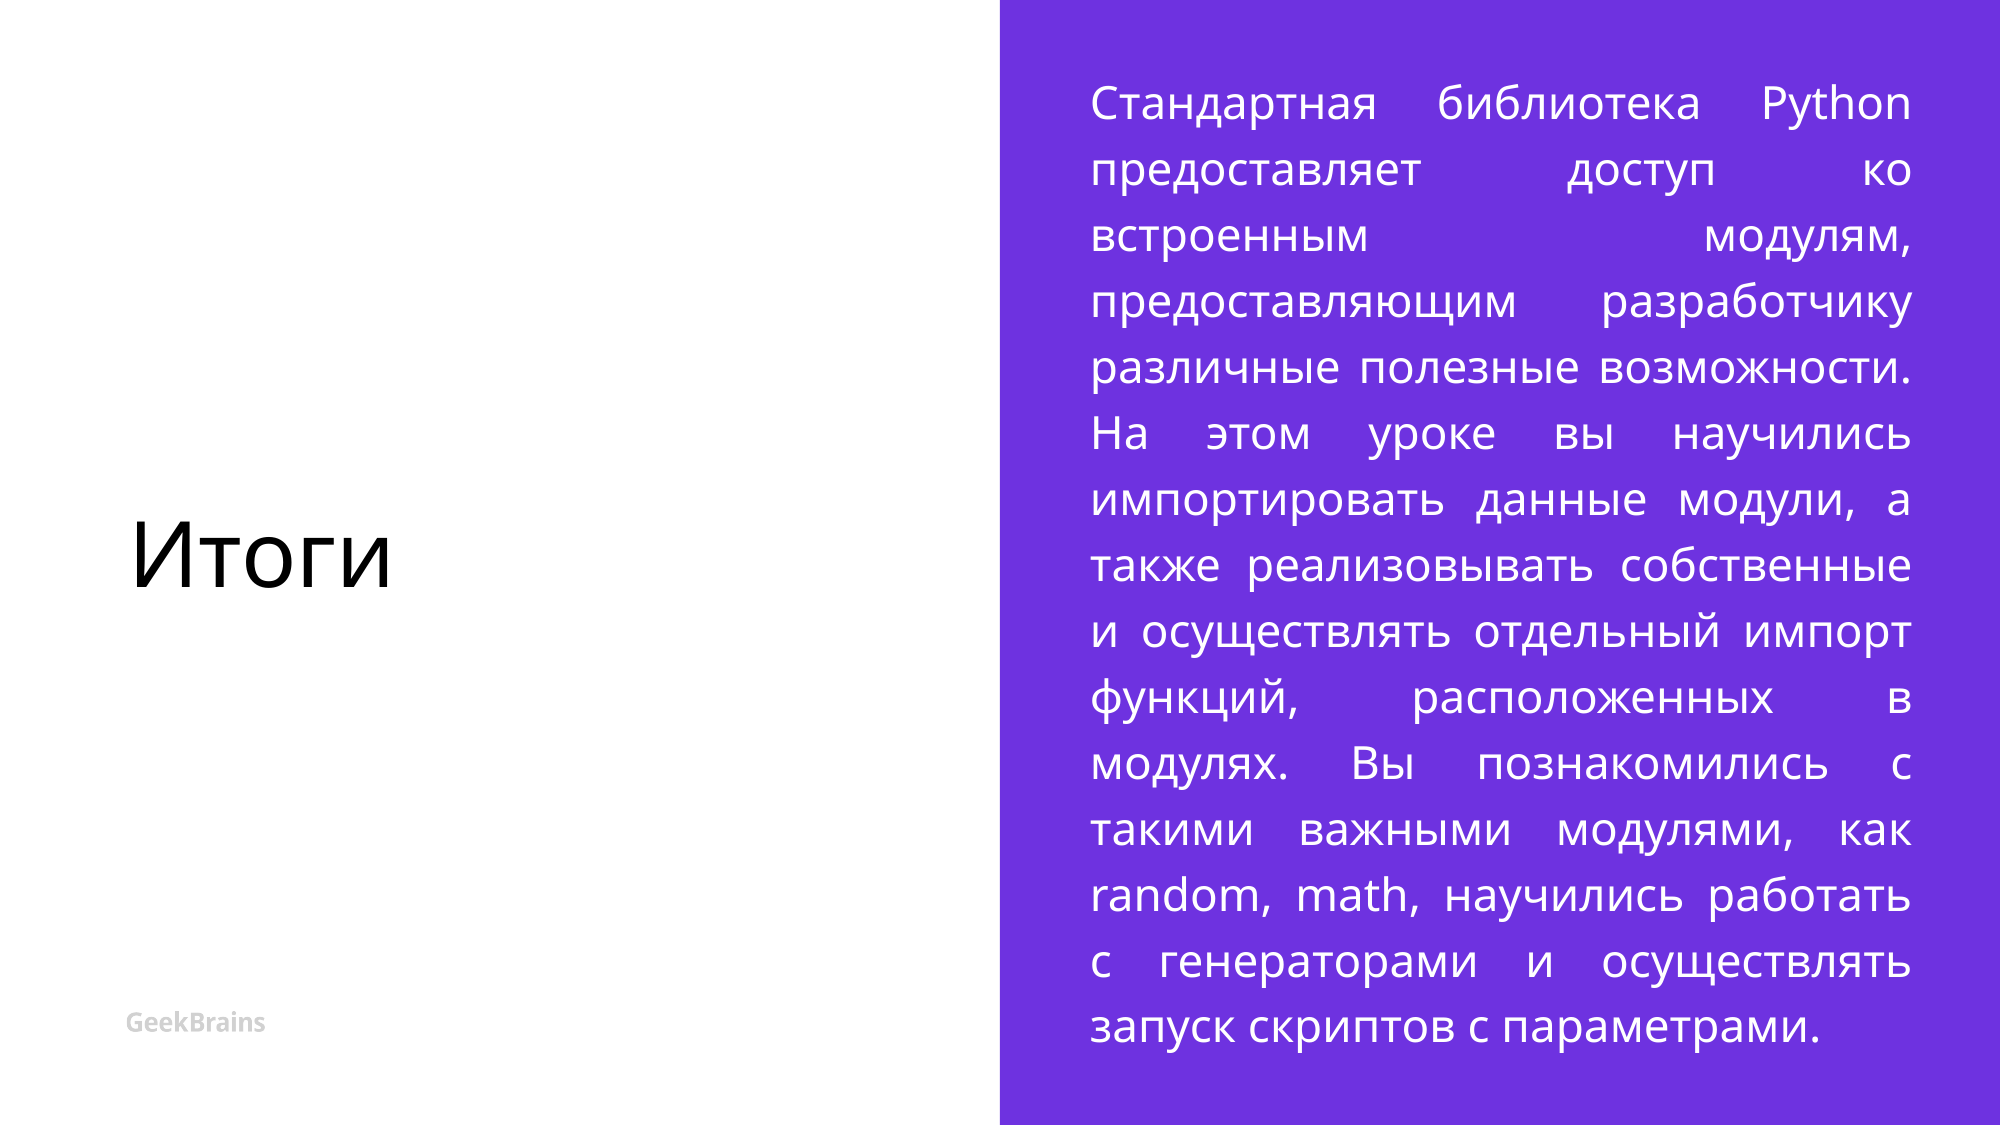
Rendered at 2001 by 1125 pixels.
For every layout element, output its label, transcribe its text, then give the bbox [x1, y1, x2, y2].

title Итоги [113, 113, 882, 1002]
text_box Стандартная библиотека Python предоставляет доступ ко встроенным модулям, предоставляющим разработчику различные полезные возможности. На этом уроке вы научились импортировать данные модули, а также реализовывать собственные и осуществлять отдельный импорт функций, расположенных в модулях. Вы познакомились с такими важными модулями, как random, math, научились работать с генераторами и осуществлять запуск скриптов с параметрами. [999, 113, 1928, 1002]
picture [126, 1011, 265, 1032]
